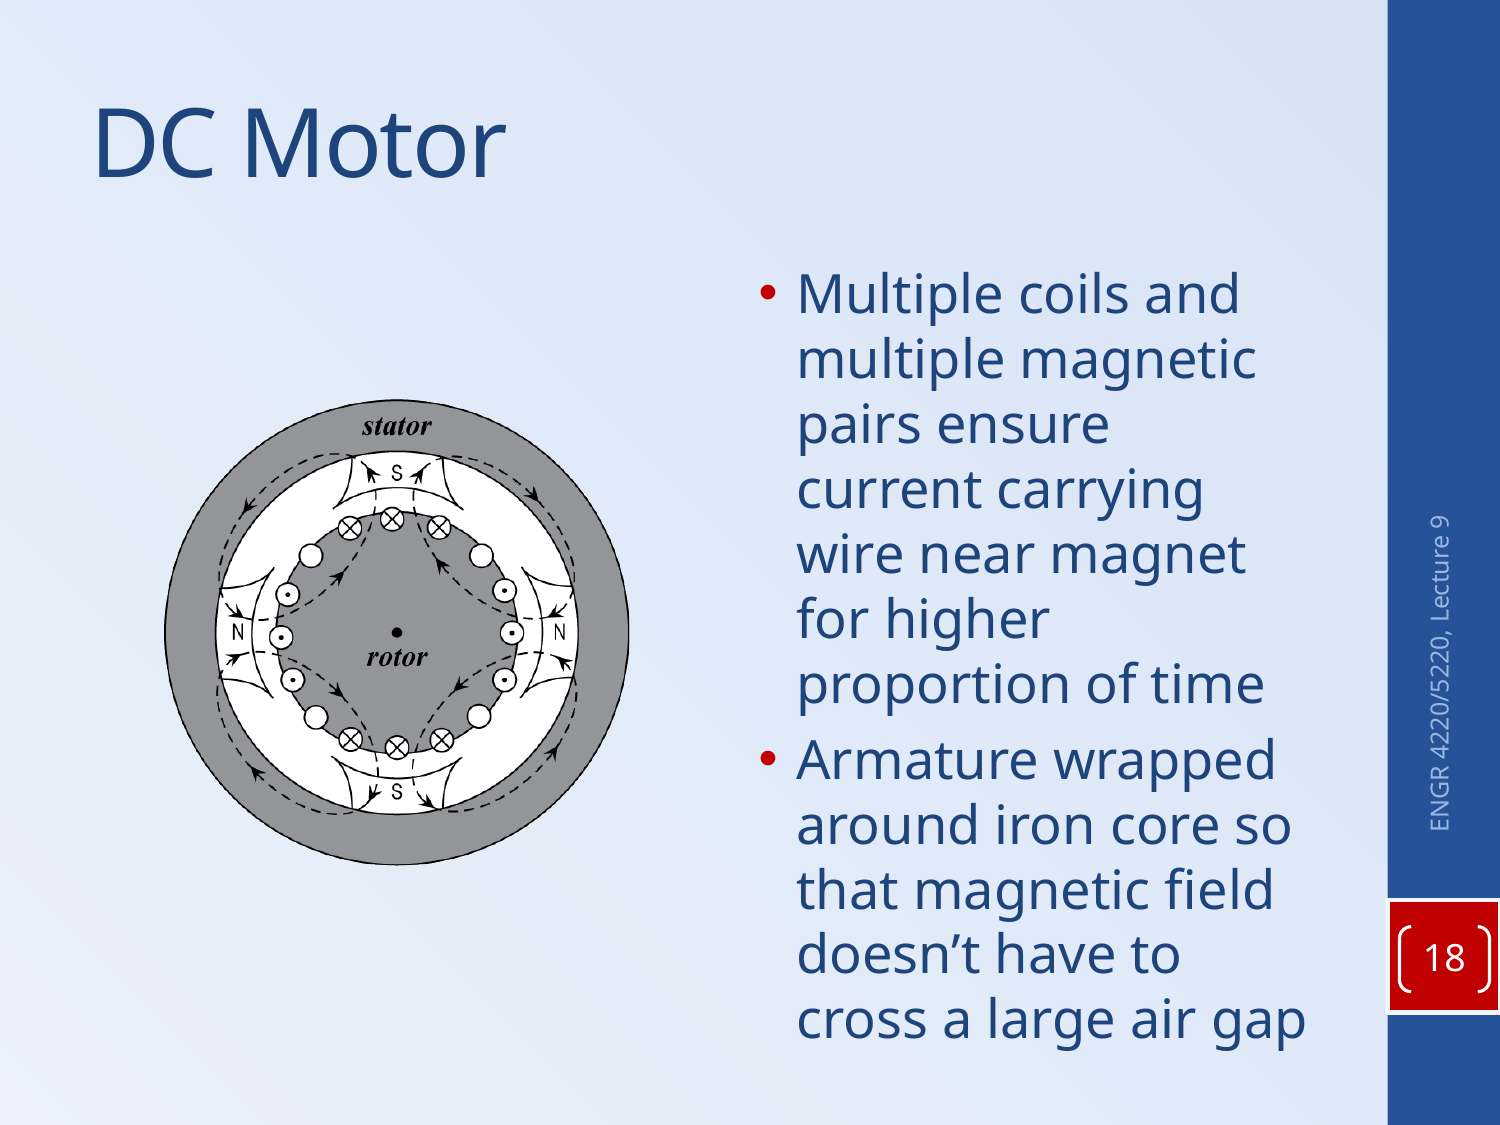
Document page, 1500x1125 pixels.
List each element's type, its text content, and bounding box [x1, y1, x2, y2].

slide_number 18 [1397, 925, 1492, 994]
title DC Motor [75, 45, 1325, 233]
list Multiple coils and multiple magnetic pairs ensure current carrying wire near magnet for higher proportion of time Armature wrapped around iron core so that magnetic field doesn’t have to cross a large air gap [725, 251, 1325, 1005]
picture [144, 357, 649, 901]
footer ENGR 4220/5220, Lecture 9 [1408, 500, 1469, 889]
